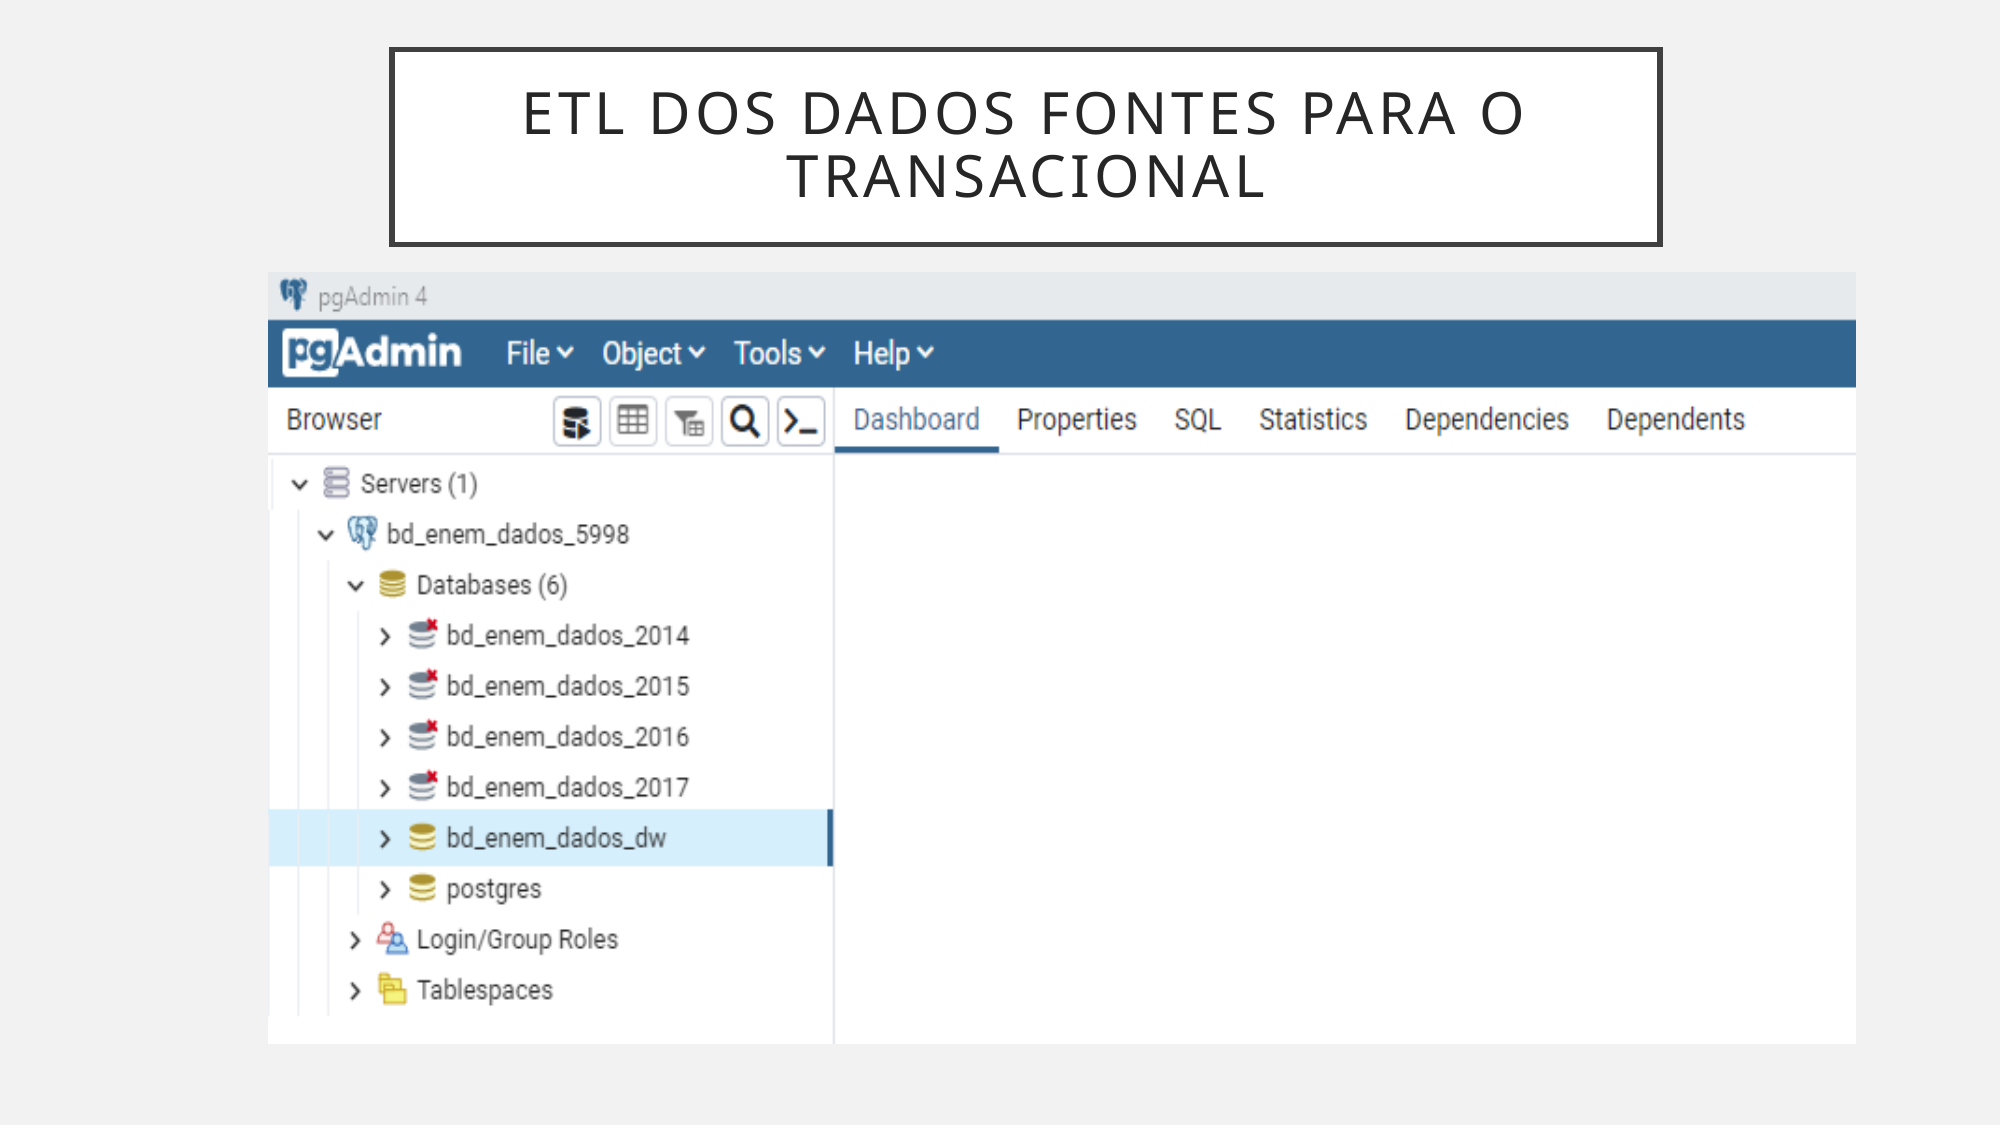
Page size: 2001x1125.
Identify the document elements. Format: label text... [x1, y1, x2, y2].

title ETL DOS DADOS FONTES PARA O TRANSACIONAL [389, 47, 1663, 247]
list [267, 272, 1856, 1044]
